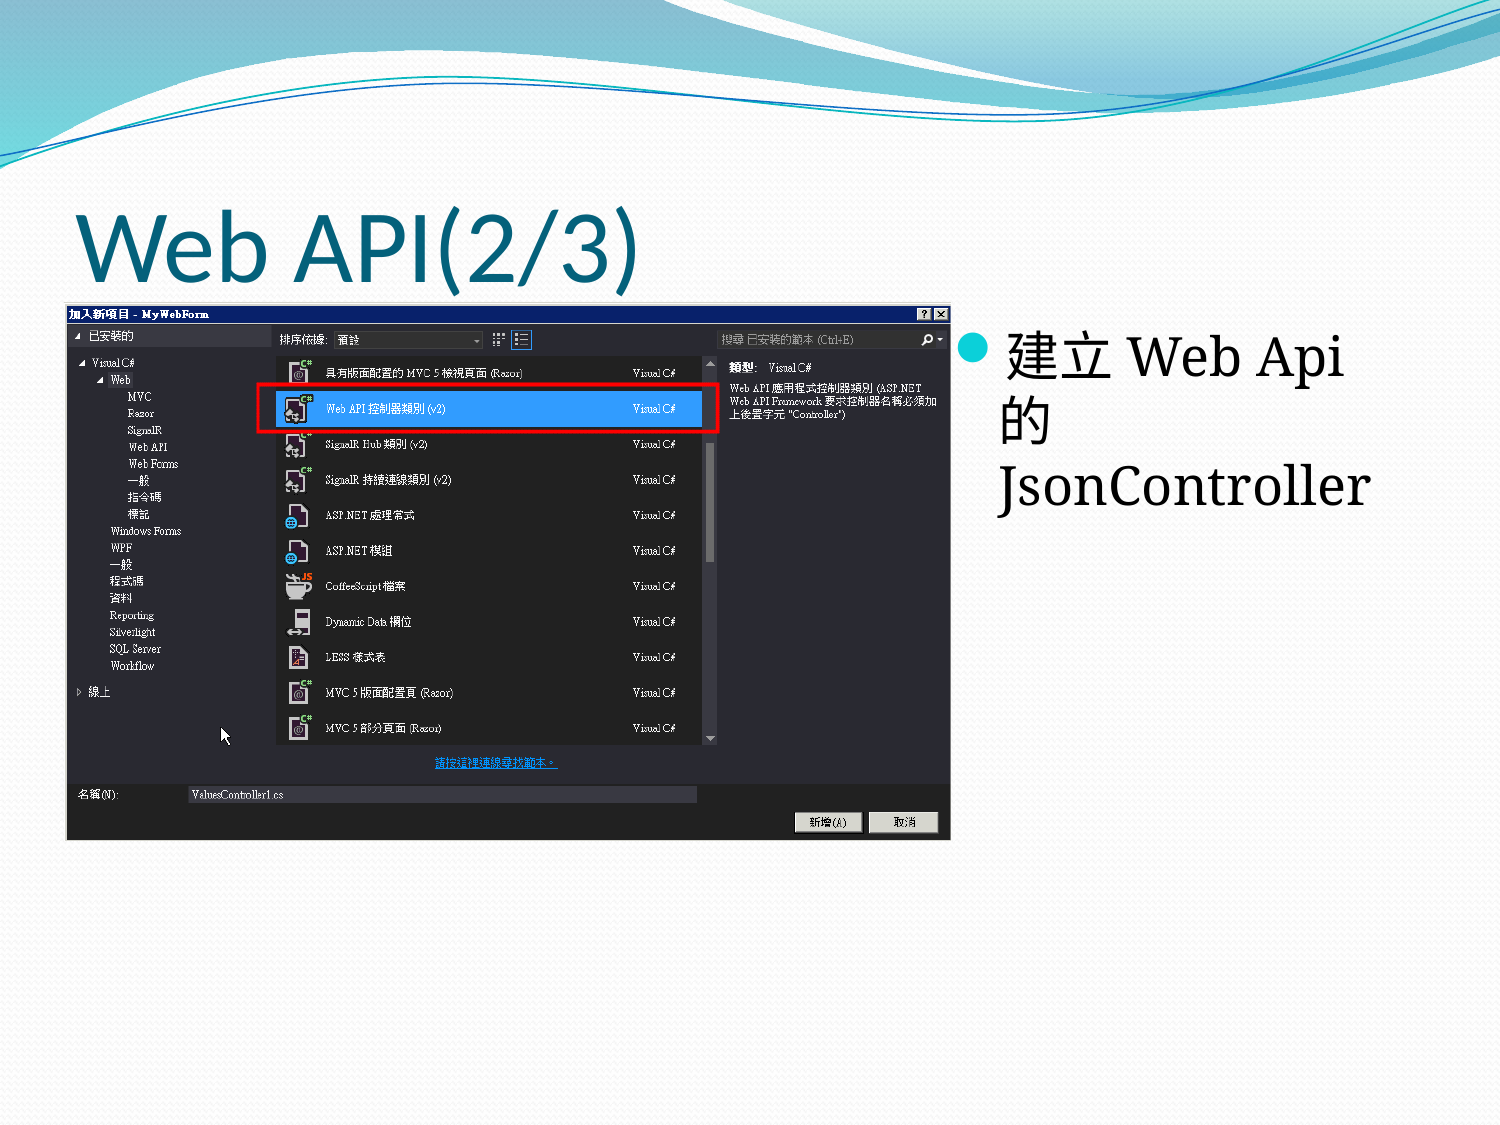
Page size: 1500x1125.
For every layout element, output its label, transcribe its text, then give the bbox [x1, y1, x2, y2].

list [64, 302, 951, 841]
title Web API(2/3) [75, 115, 1425, 303]
list 建立Web Api的JsonController [938, 314, 1401, 1042]
